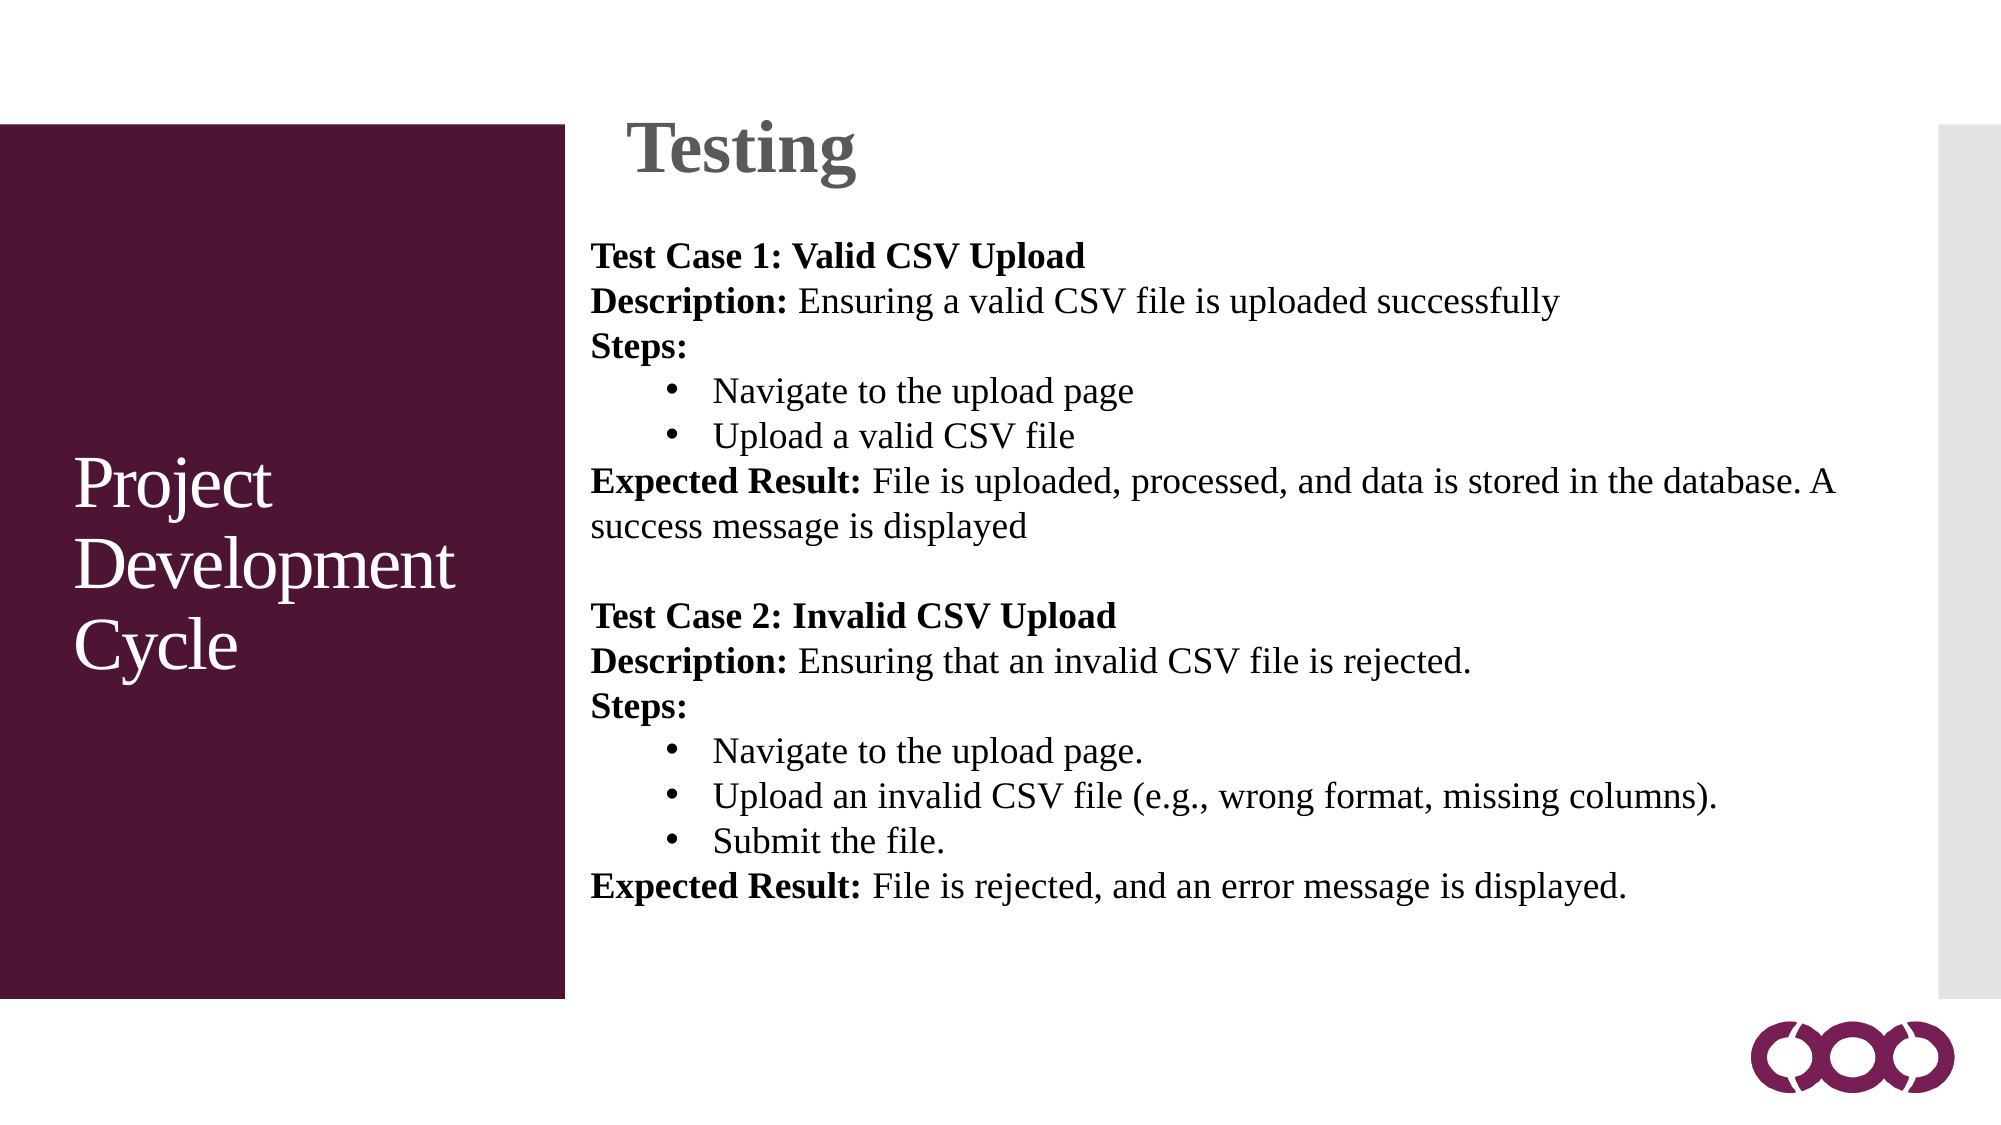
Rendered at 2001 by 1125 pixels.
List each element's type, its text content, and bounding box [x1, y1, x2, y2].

text_box Project Development Cycle [65, 435, 500, 694]
picture [1746, 1013, 1959, 1101]
text_box Test Case 1: Valid CSV Upload Description: Ensuring a valid CSV file is uploaded successfully Steps: Navigate to the upload page Upload a valid CSV file Expected Result: File is uploaded, processed, and data is stored in the database. A success message is displayed Test Case 2: Invalid CSV Upload Description: Ensuring that an invalid CSV file is rejected. Steps: Navigate to the upload page. Upload an invalid CSV file (e.g., wrong format, missing columns). Submit the file. Expected Result: File is rejected, and an error message is displayed. [583, 223, 1935, 959]
text_box Testing [618, 100, 1646, 196]
